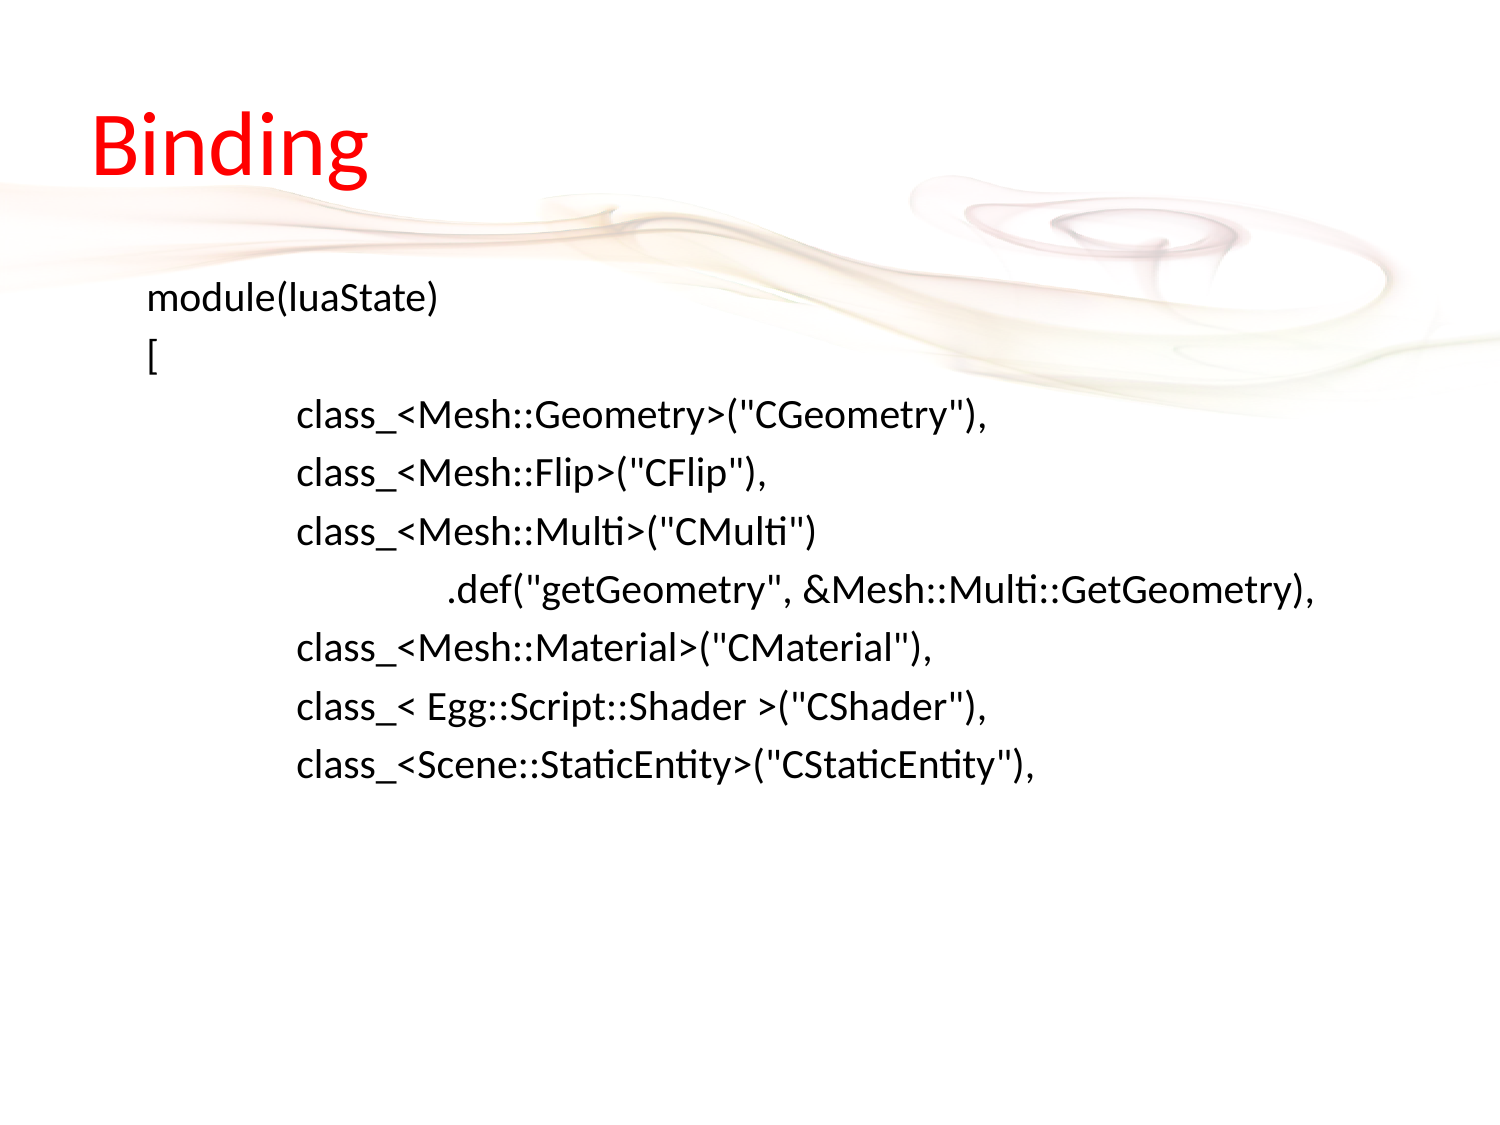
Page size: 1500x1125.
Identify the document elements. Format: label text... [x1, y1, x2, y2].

title Binding [75, 45, 1425, 233]
list module(luaState) [ class_<Mesh::Geometry>("CGeometry"), class_<Mesh::Flip>("CFlip"), class_<Mesh::Multi>("CMulti") .def("getGeometry", &Mesh::Multi::GetGeometry), class_<Mesh::Material>("CMaterial"), class_< Egg::Script::Shader >("CShader"), class_<Scene::StaticEntity>("CStaticEntity"), [75, 262, 1425, 1100]
